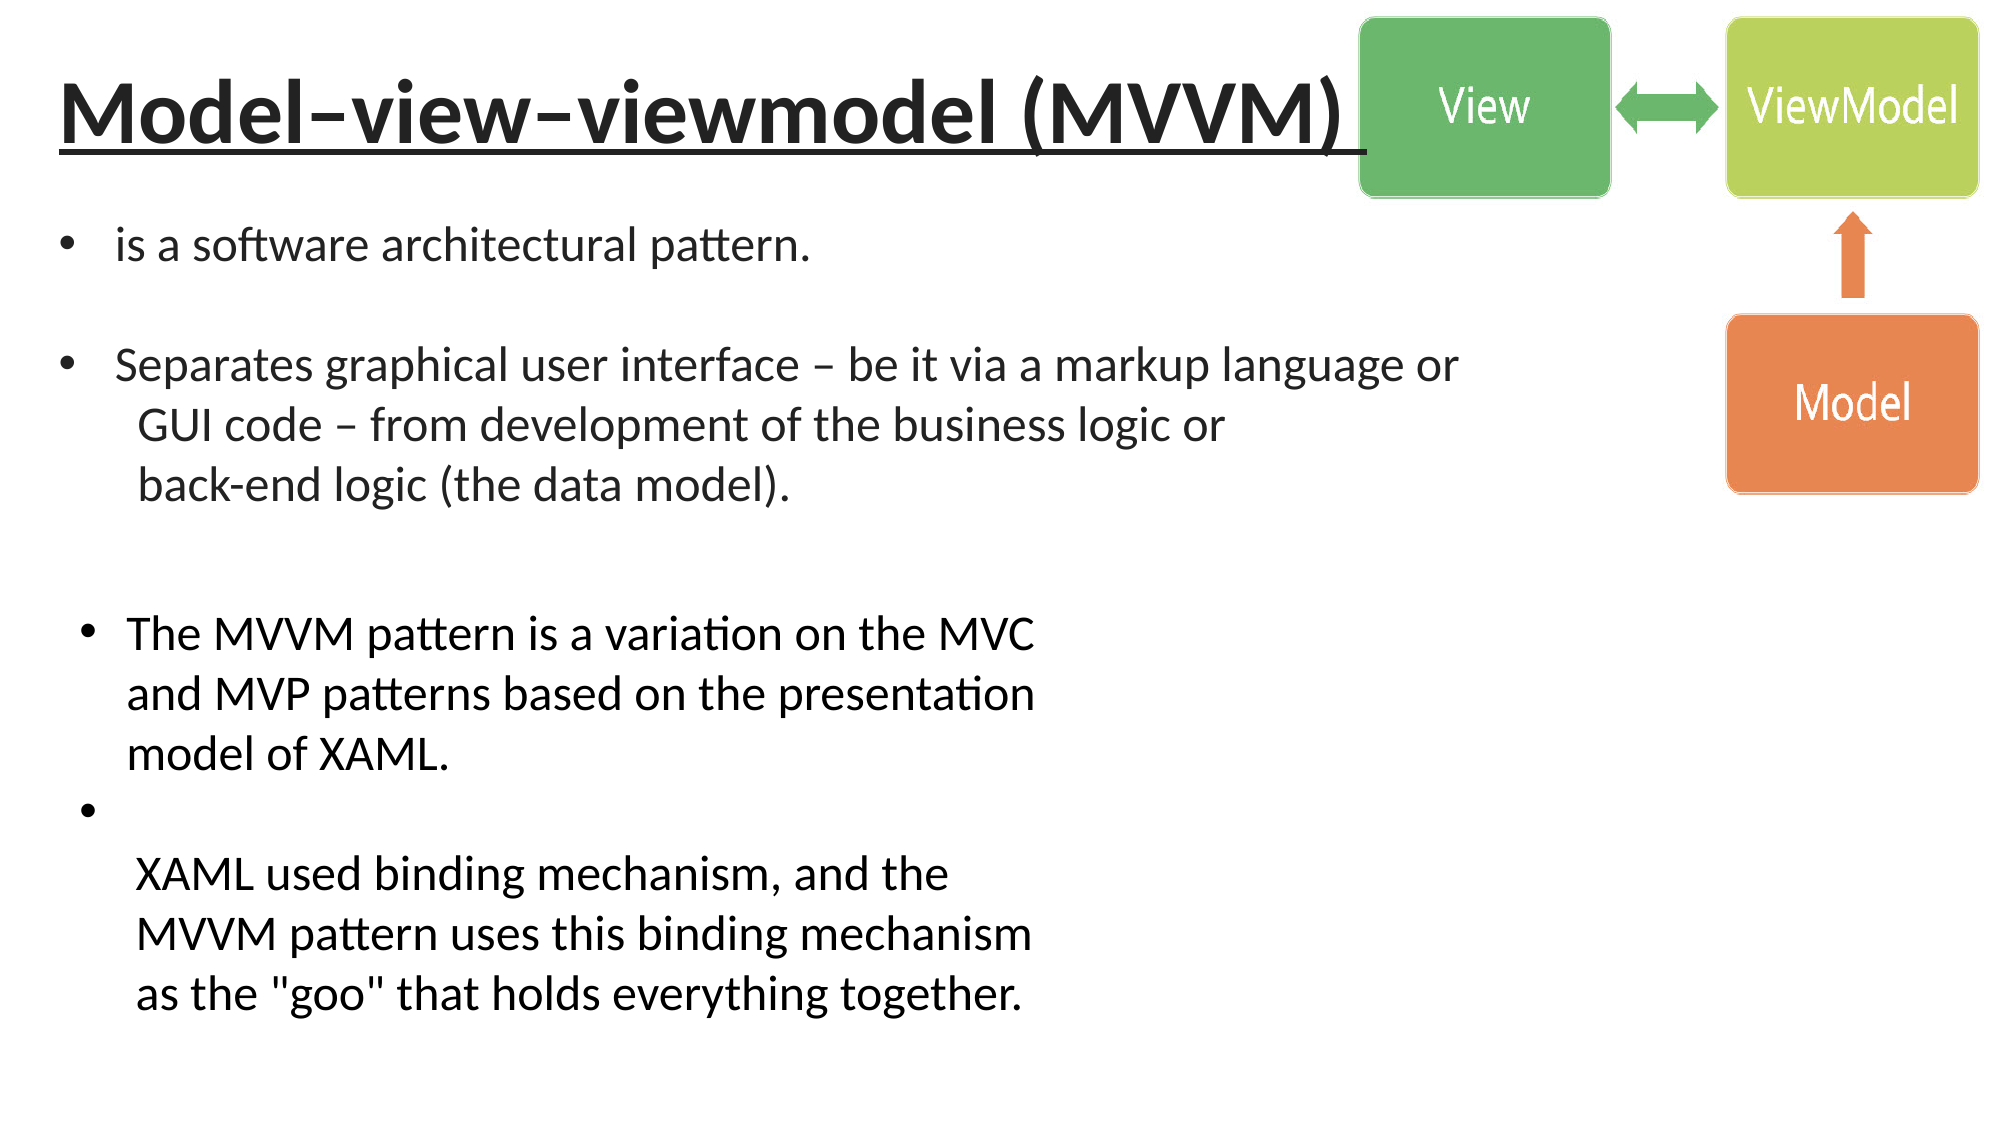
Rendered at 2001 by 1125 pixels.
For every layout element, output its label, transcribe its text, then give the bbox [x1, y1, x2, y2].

picture [1340, 11, 2000, 495]
text_box The MVVM pattern is a variation on the MVC and MVP patterns based on the presentation model of XAML. XAML used binding mechanism, and the MVVM pattern uses this binding mechanism as the "goo" that holds everything together. [64, 593, 1065, 1029]
text_box Model–view–viewmodel (MVVM) is a software architectural pattern. Separates graphical user interface – be it via a markup language or GUI code – from development of the business logic or back-end logic (the data model). [43, 44, 1668, 630]
